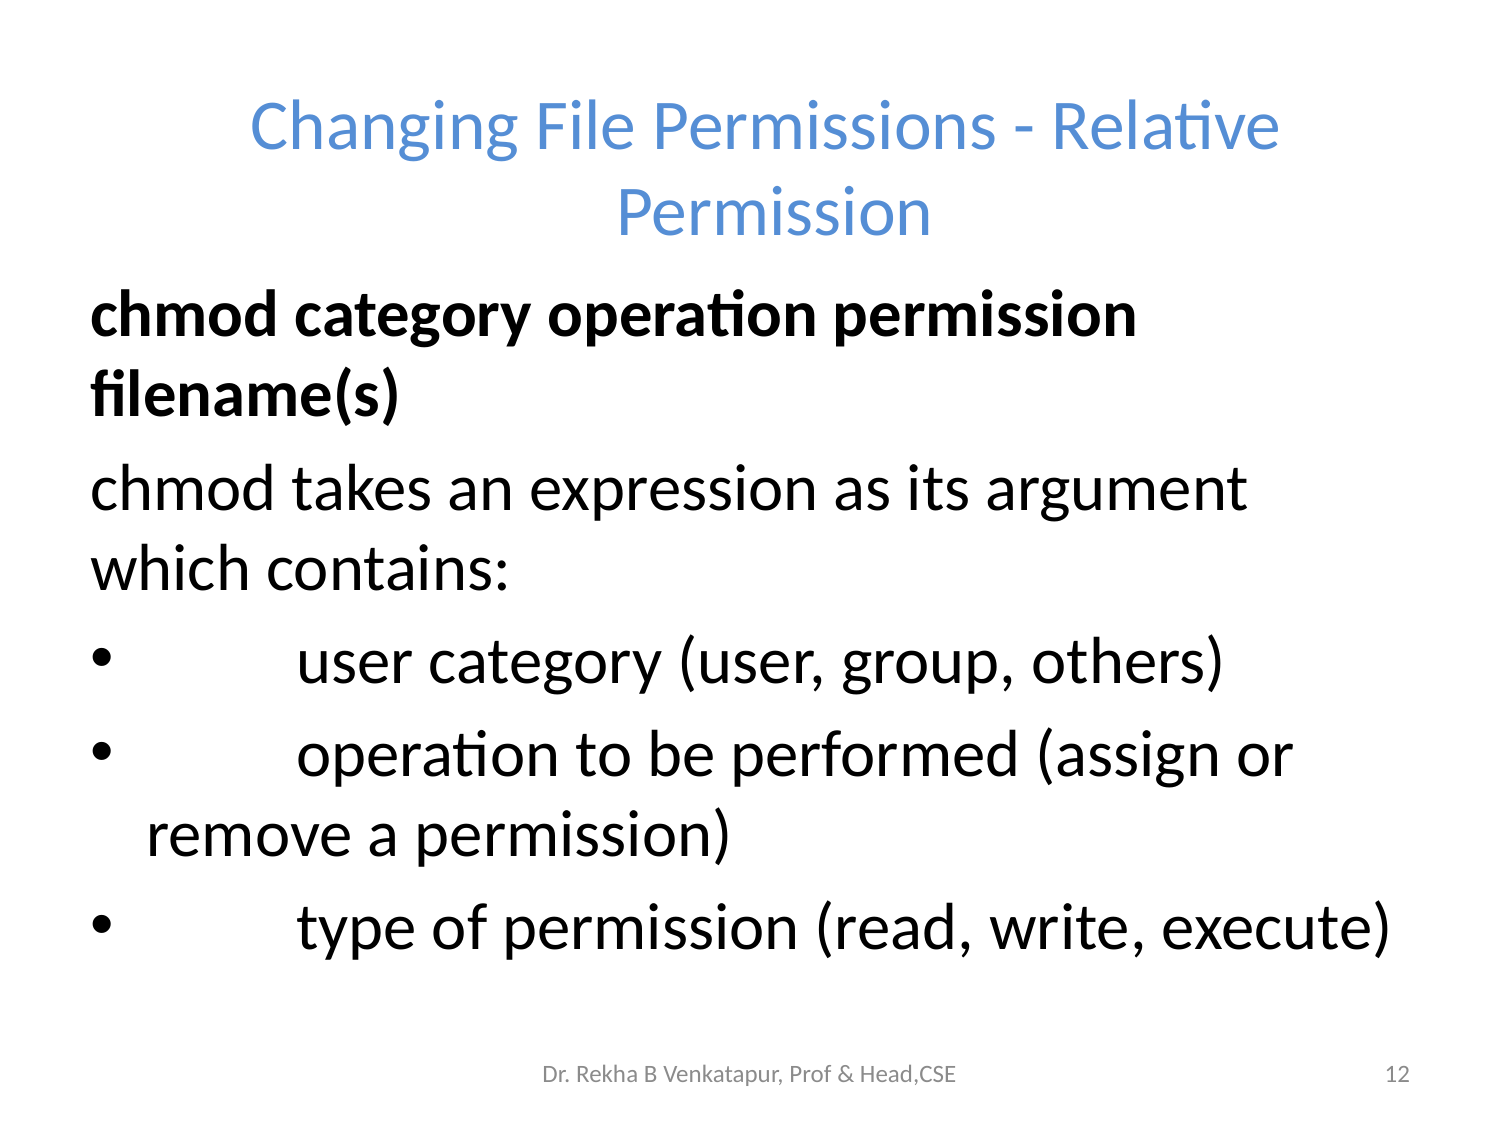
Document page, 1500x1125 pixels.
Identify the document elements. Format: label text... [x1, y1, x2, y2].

footer Dr. Rekha B Venkatapur, Prof & Head,CSE [512, 1042, 988, 1103]
text_box Changing File Permissions - Relative Permission [99, 70, 1450, 258]
list chmod category operation permission filename(s) chmod takes an expression as its argument which contains: user category (user, group, others) operation to be performed (assign or remove a permission) type of permission (read, write, execute) [75, 262, 1425, 1005]
slide_number 12 [1074, 1042, 1425, 1103]
